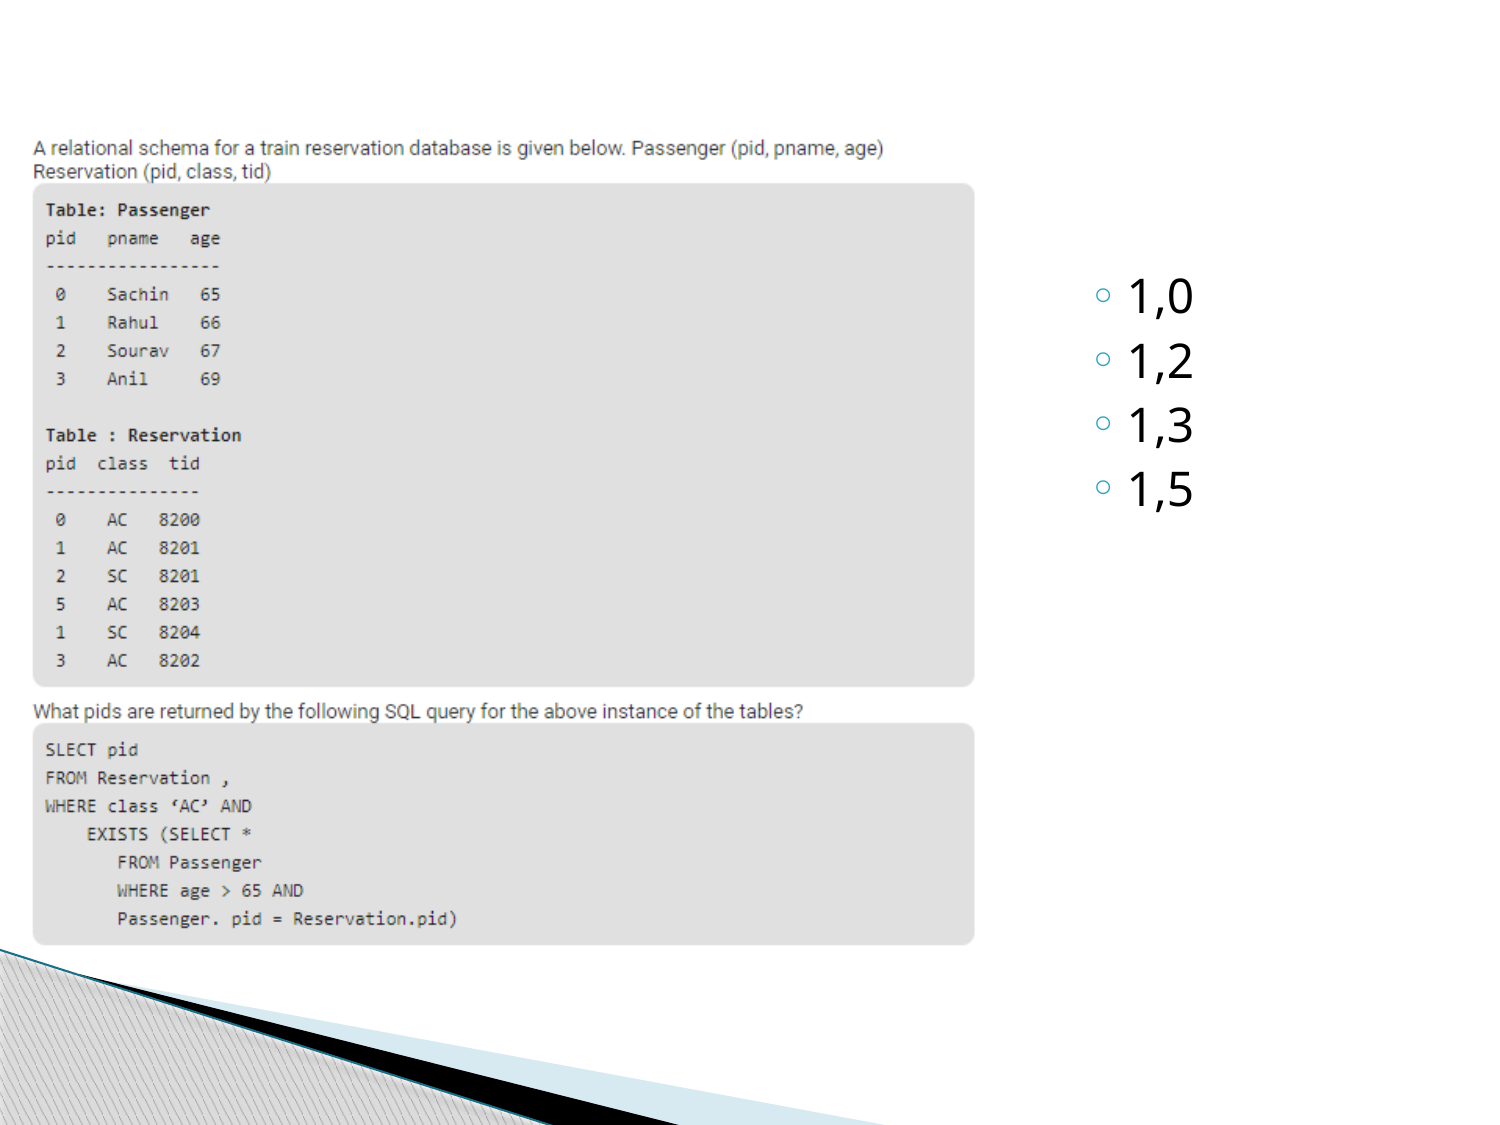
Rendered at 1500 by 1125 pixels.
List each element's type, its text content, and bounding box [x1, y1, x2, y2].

picture [30, 113, 998, 958]
list 1,0 1,2 1,3 1,5 [1009, 184, 1425, 1005]
